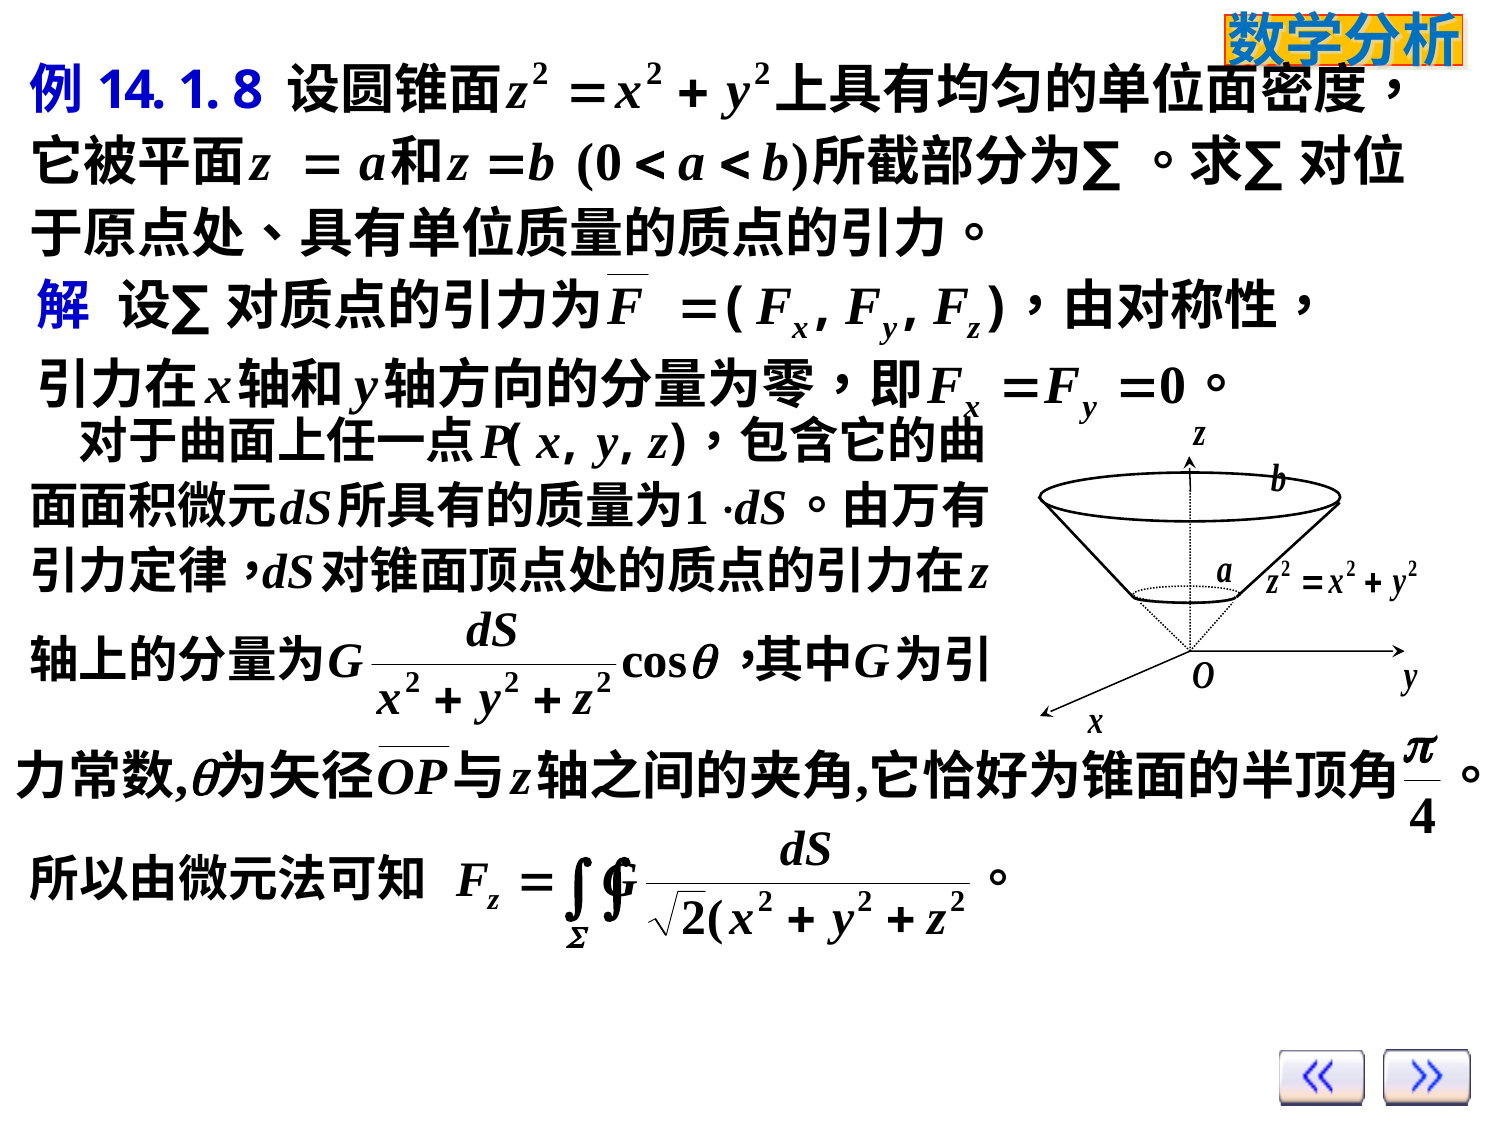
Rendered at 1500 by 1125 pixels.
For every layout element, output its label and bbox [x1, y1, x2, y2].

picture [1279, 1050, 1365, 1106]
picture [1383, 1049, 1471, 1106]
text_box [29, 407, 994, 714]
text_box [14, 715, 1483, 838]
text_box [1027, 408, 1479, 714]
text_box [29, 54, 1429, 292]
text_box [29, 846, 1021, 973]
text_box [36, 268, 1341, 445]
